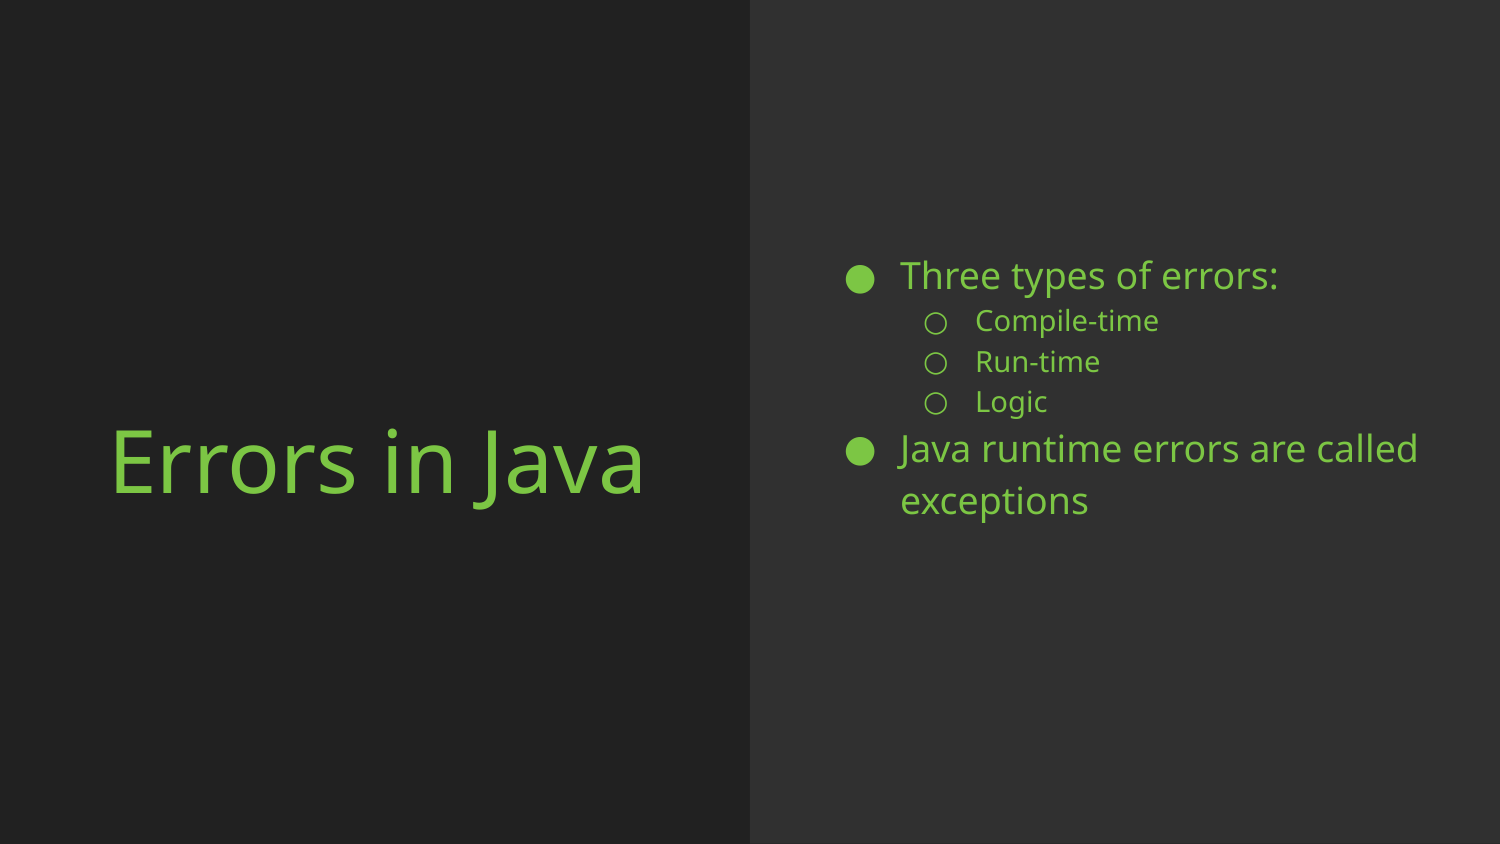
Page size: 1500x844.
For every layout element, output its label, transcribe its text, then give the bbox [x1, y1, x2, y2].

title Errors in Java [46, 282, 710, 527]
list Three types of errors: Compile-time Run-time Logic Java runtime errors are called exceptions [810, 118, 1440, 725]
